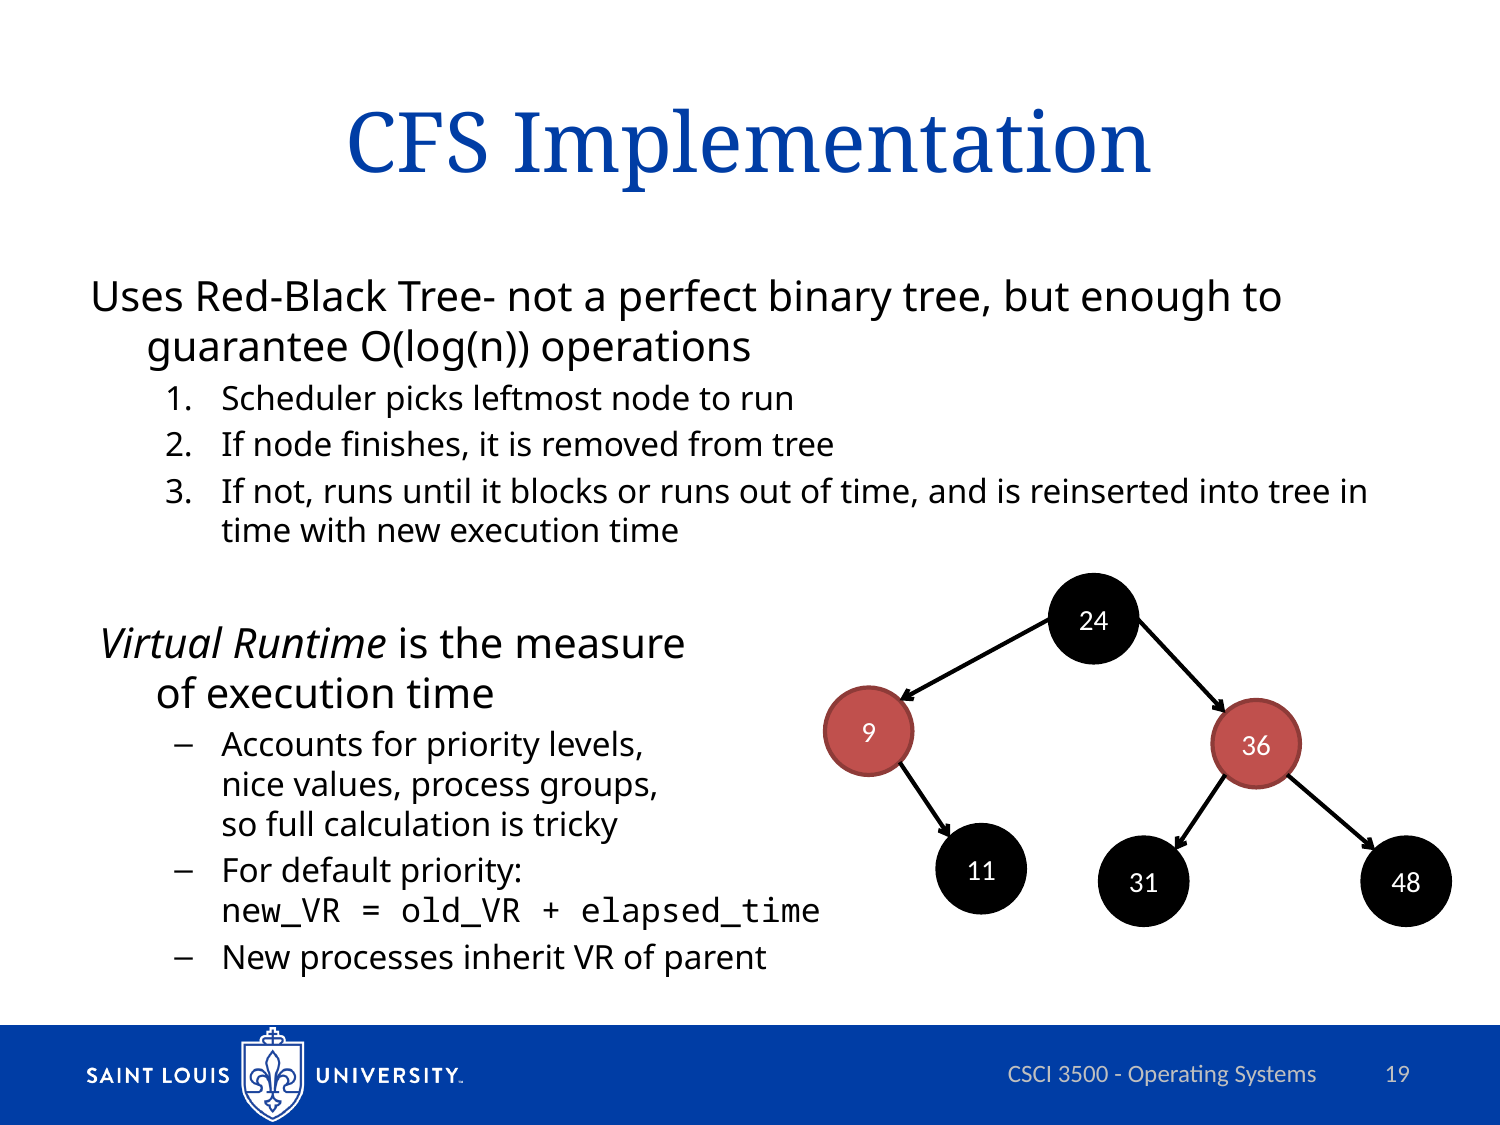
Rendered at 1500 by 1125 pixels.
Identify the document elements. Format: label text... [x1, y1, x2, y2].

title CFS Implementation [75, 45, 1425, 233]
footer CSCI 3500 - Operating Systems [924, 1042, 1074, 1103]
slide_number 19 [1074, 1042, 1425, 1103]
picture [87, 1027, 463, 1122]
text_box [824, 574, 1451, 926]
list Uses Red-Black Tree- not a perfect binary tree, but enough to guarantee O(log(n)) operations Scheduler picks leftmost node to run If node finishes, it is removed from tree If not, runs until it blocks or runs out of time, and is reinserted into tree in time with new execution time Virtual Runtime is the measure of execution time Accounts for priority levels, nice values, process groups, so full calculation is tricky For default priority: new_VR = old_VR + elapsed_time New processes inherit VR of parent [75, 262, 1425, 1005]
